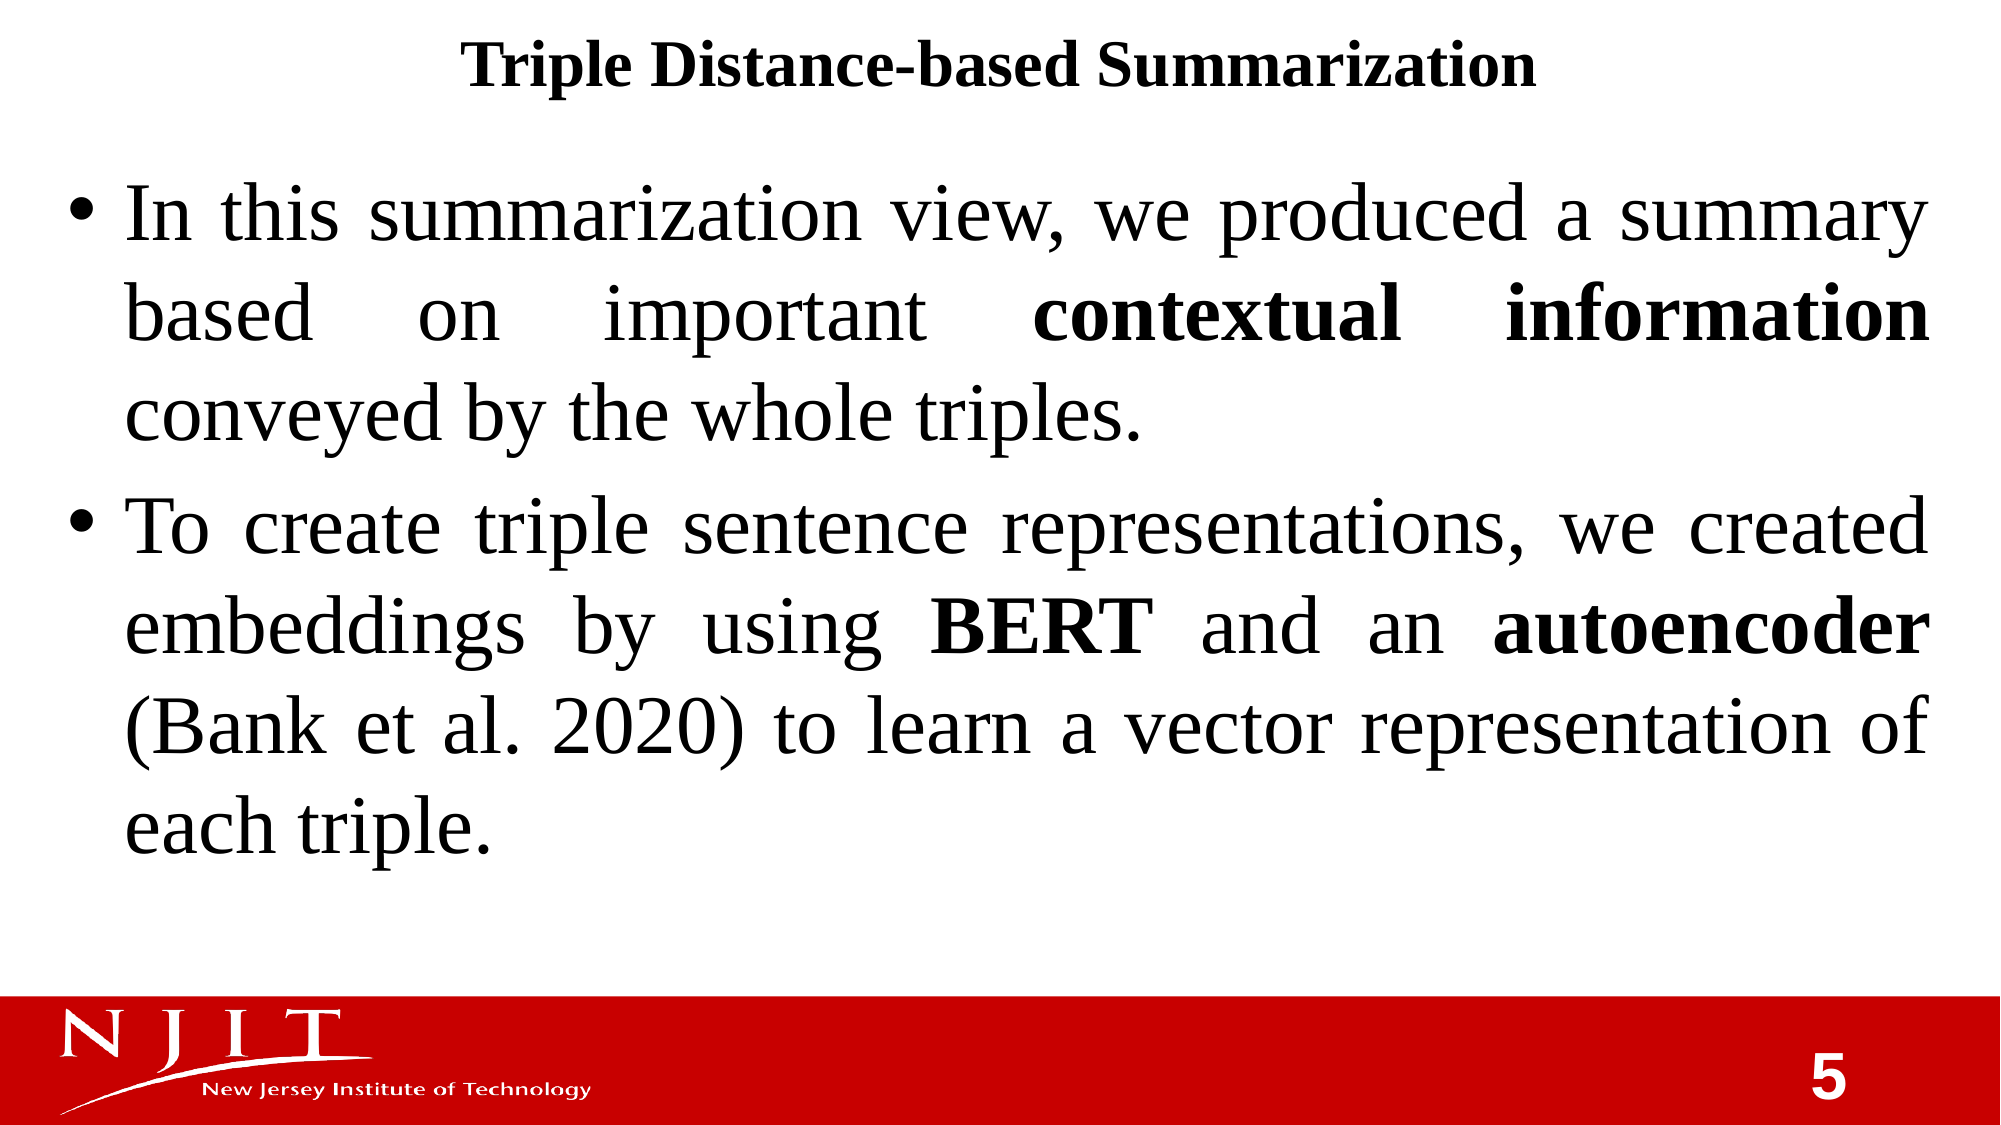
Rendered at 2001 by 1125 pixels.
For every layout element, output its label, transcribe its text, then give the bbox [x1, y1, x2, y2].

text_box In this summarization view, we produced a summary based on important contextual information conveyed by the whole triples. To create triple sentence representations, we created embeddings by using BERT and an autoencoder (Bank et al. 2020) to learn a vector representation of each triple. [53, 149, 1947, 878]
slide_number 5 [1412, 1042, 1863, 1103]
text_box Triple Distance-based Summarization [387, 11, 1613, 107]
